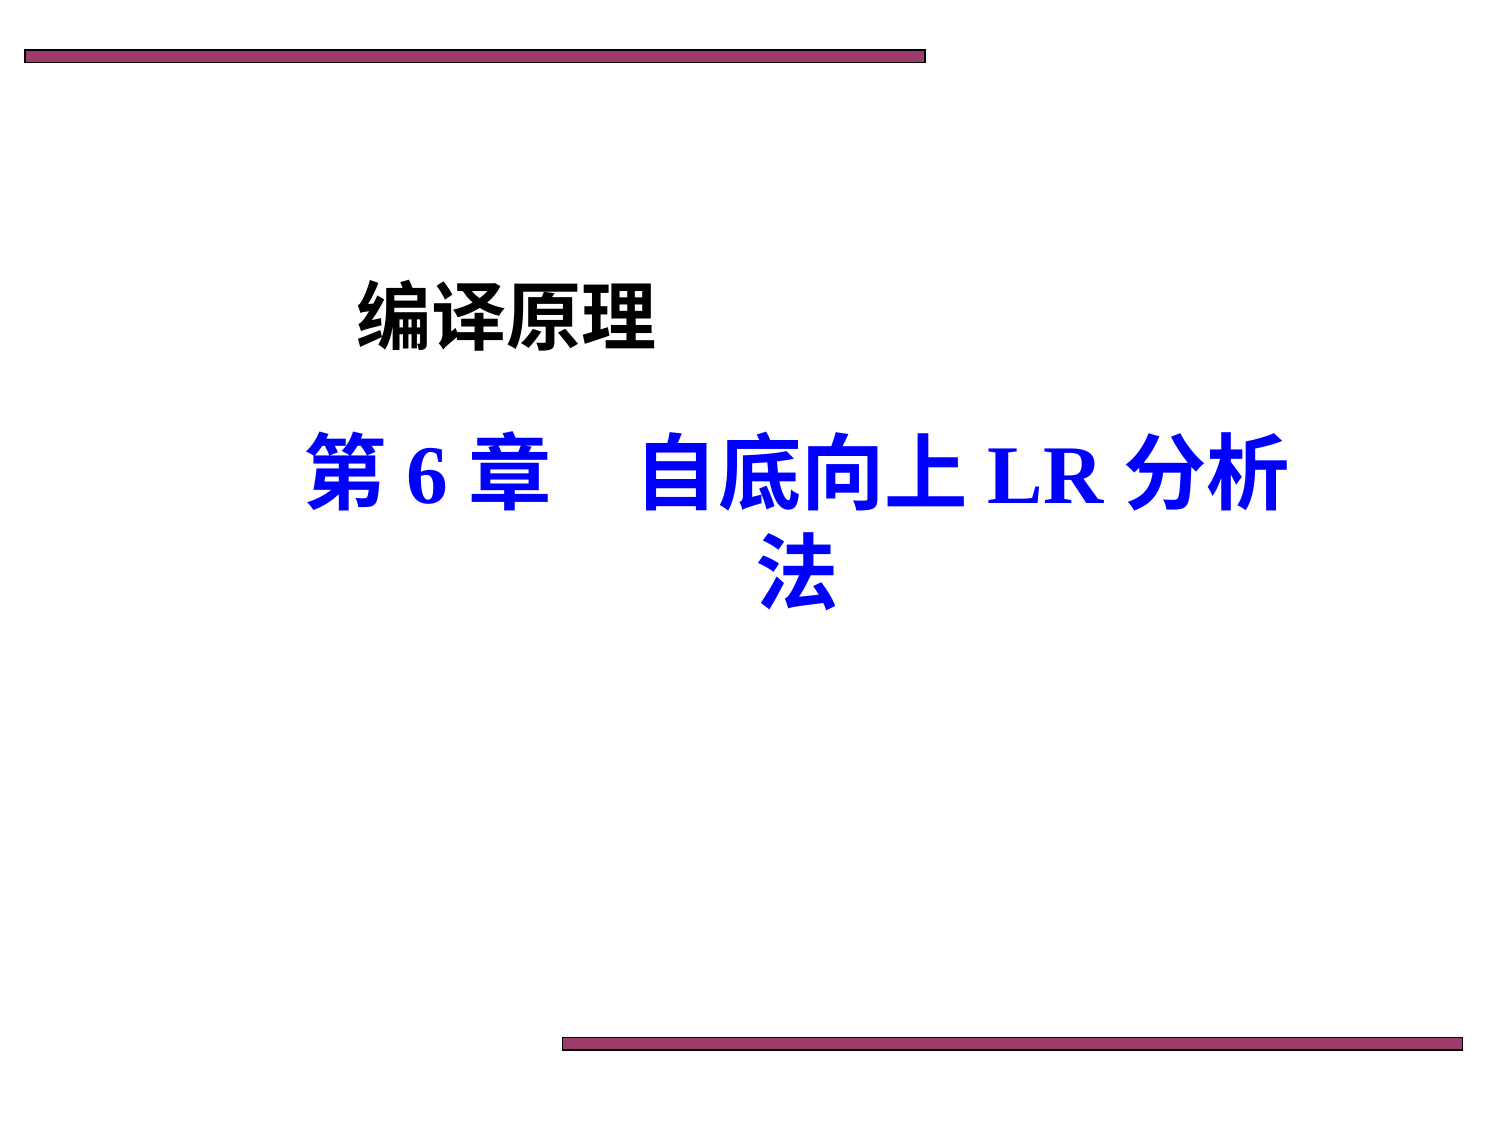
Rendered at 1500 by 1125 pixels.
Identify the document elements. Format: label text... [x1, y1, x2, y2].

title 第6章 自底向上LR分析法 [277, 412, 1316, 550]
text_box 编译原理 [150, 262, 863, 368]
